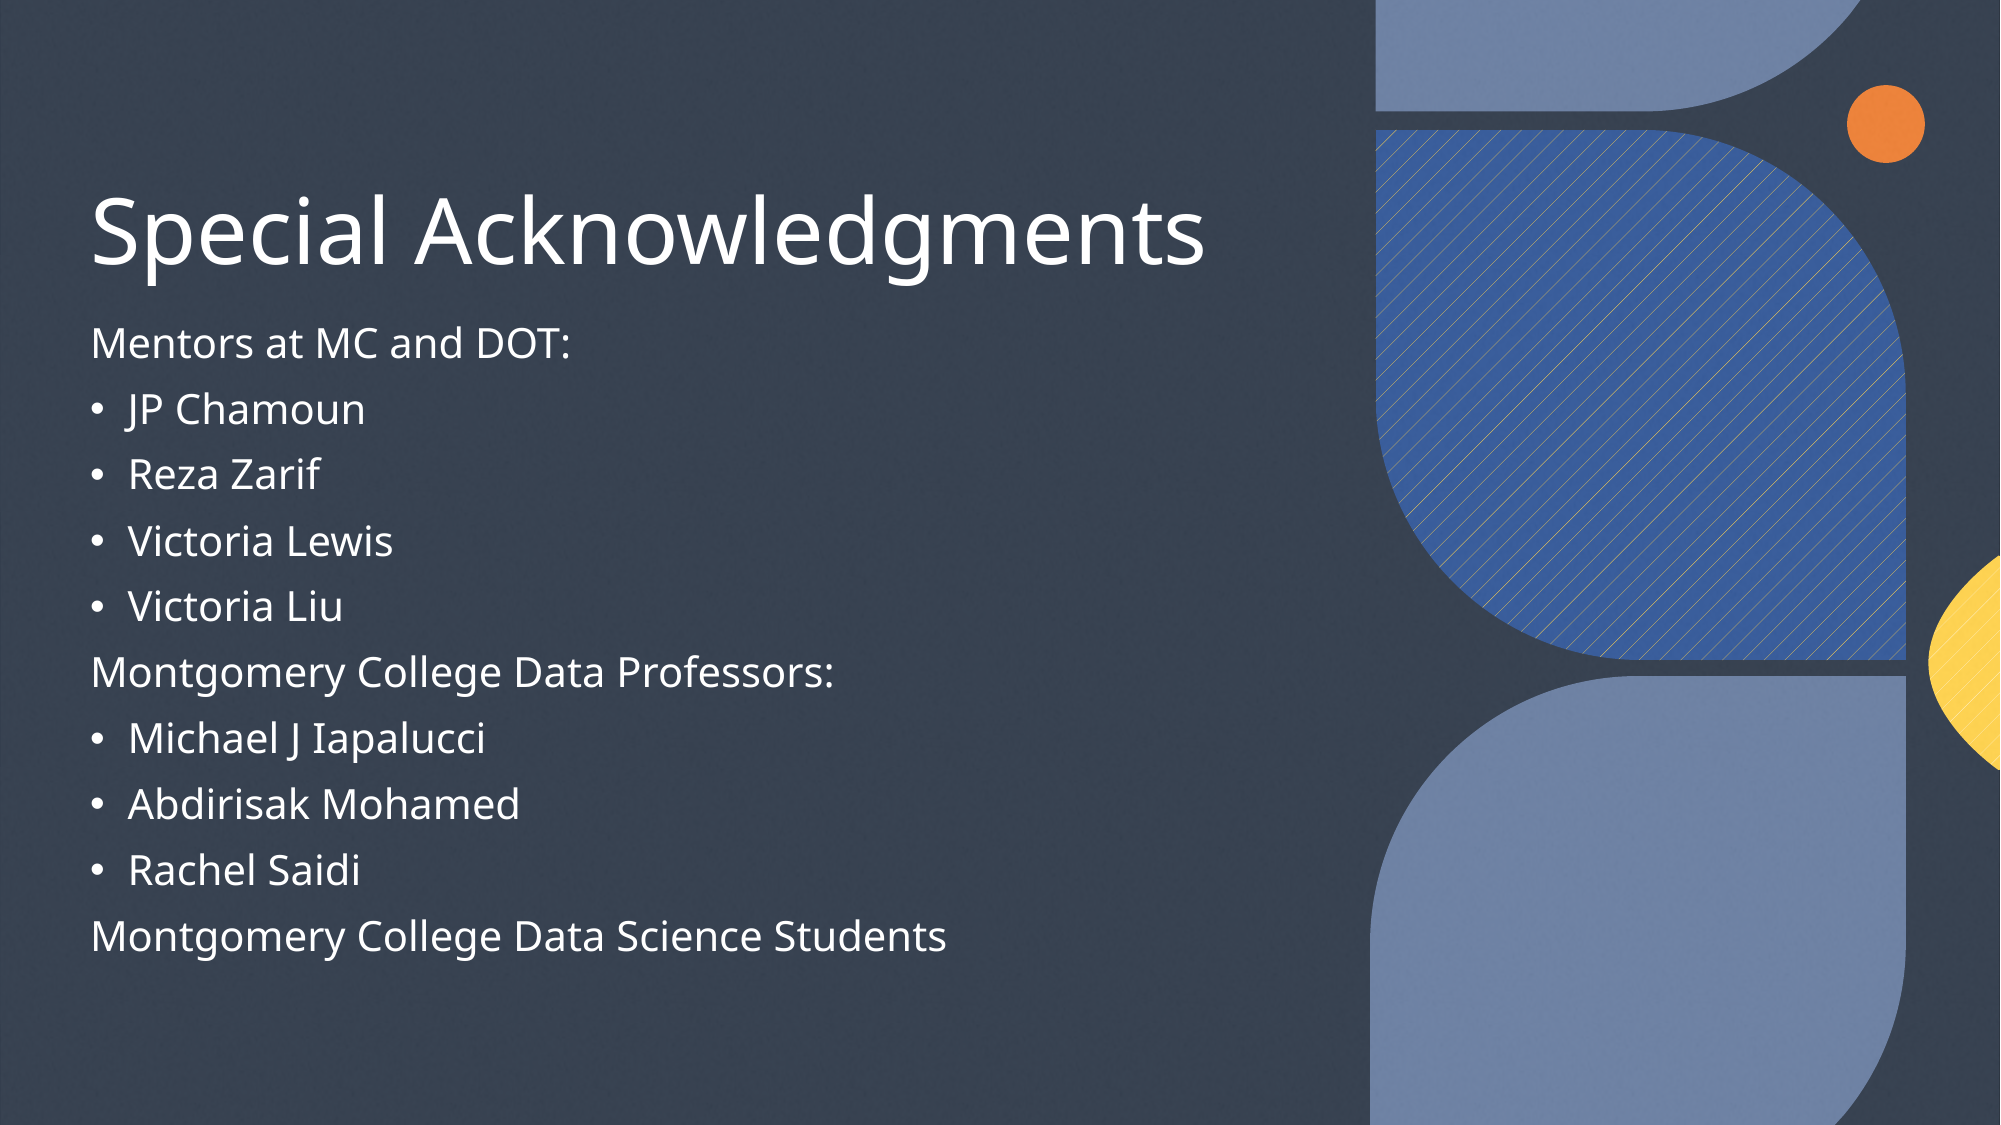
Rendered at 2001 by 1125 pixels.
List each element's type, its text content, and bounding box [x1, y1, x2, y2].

list Mentors at MC and DOT: JP Chamoun Reza Zarif Victoria Lewis Victoria Liu Montgomery College Data Professors: Michael J Iapalucci Abdirisak Mohamed Rachel Saidi Montgomery College Data Science Students [75, 314, 1336, 984]
title Special Acknowledgments [75, 74, 1336, 293]
